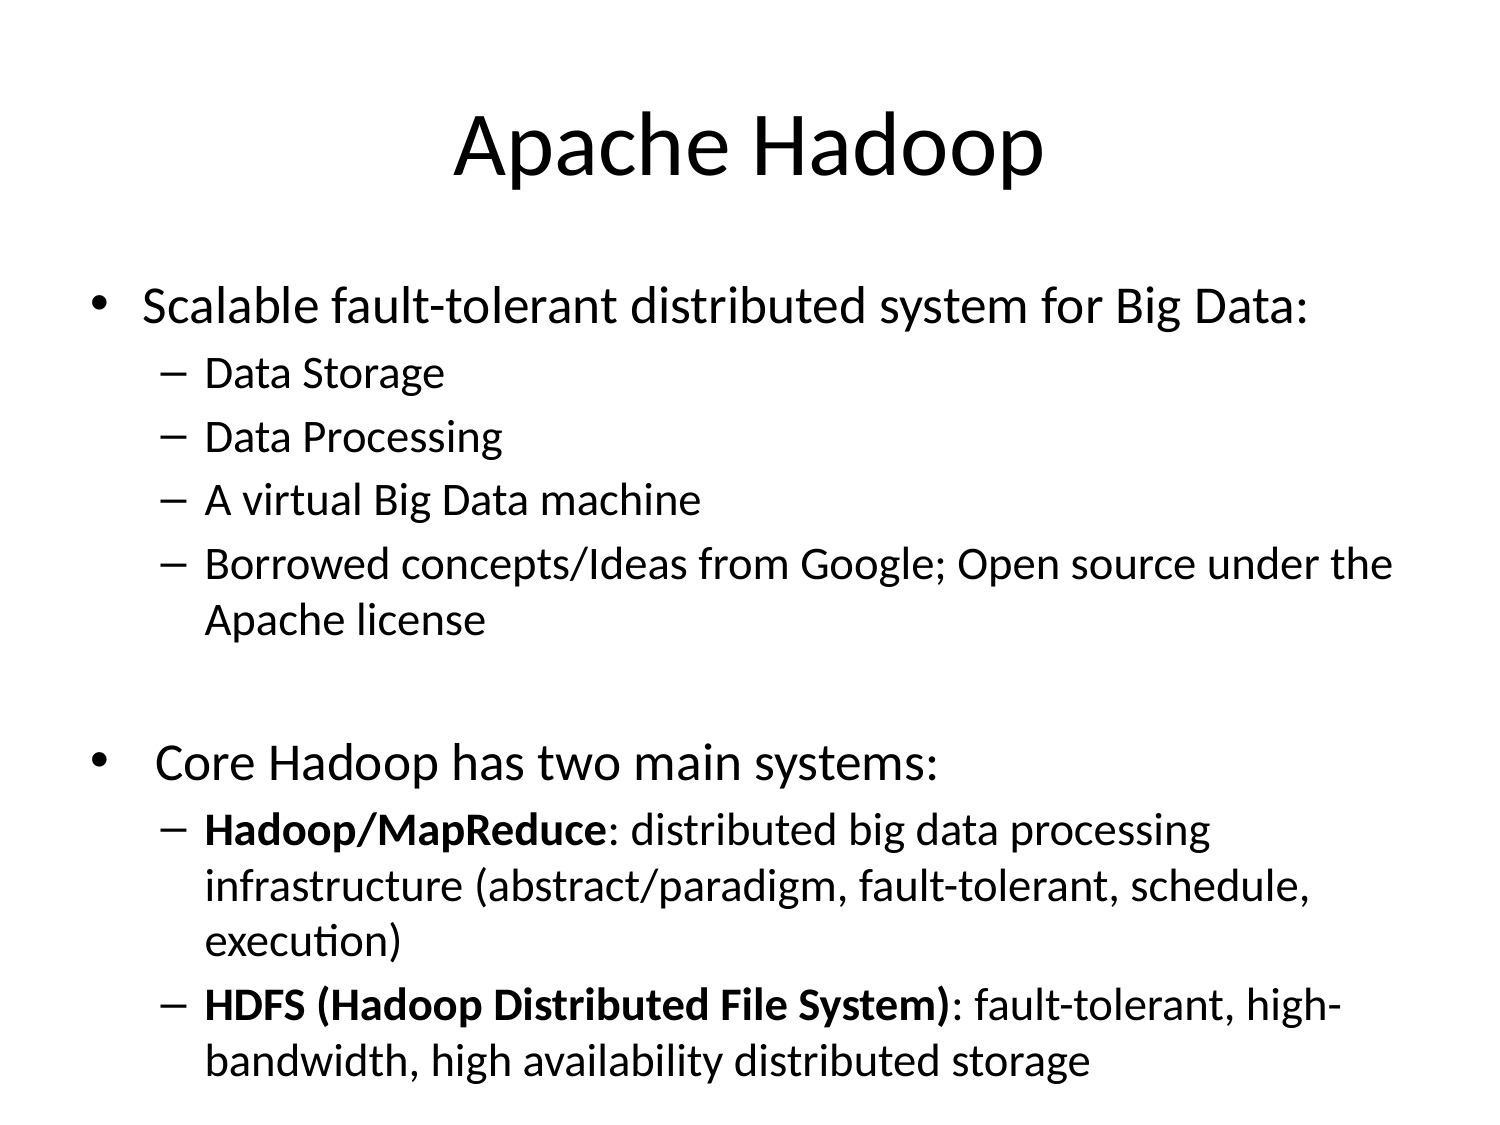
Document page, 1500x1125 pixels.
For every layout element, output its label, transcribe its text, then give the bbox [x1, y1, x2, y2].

list Scalable fault-tolerant distributed system for Big Data: Data Storage Data Processing A virtual Big Data machine Borrowed concepts/Ideas from Google; Open source under the Apache license Core Hadoop has two main systems: Hadoop/MapReduce: distributed big data processing infrastructure (abstract/paradigm, fault-tolerant, schedule, execution) HDFS (Hadoop Distributed File System): fault-tolerant, high-bandwidth, high availability distributed storage [75, 262, 1425, 1100]
title Apache Hadoop [75, 45, 1425, 233]
